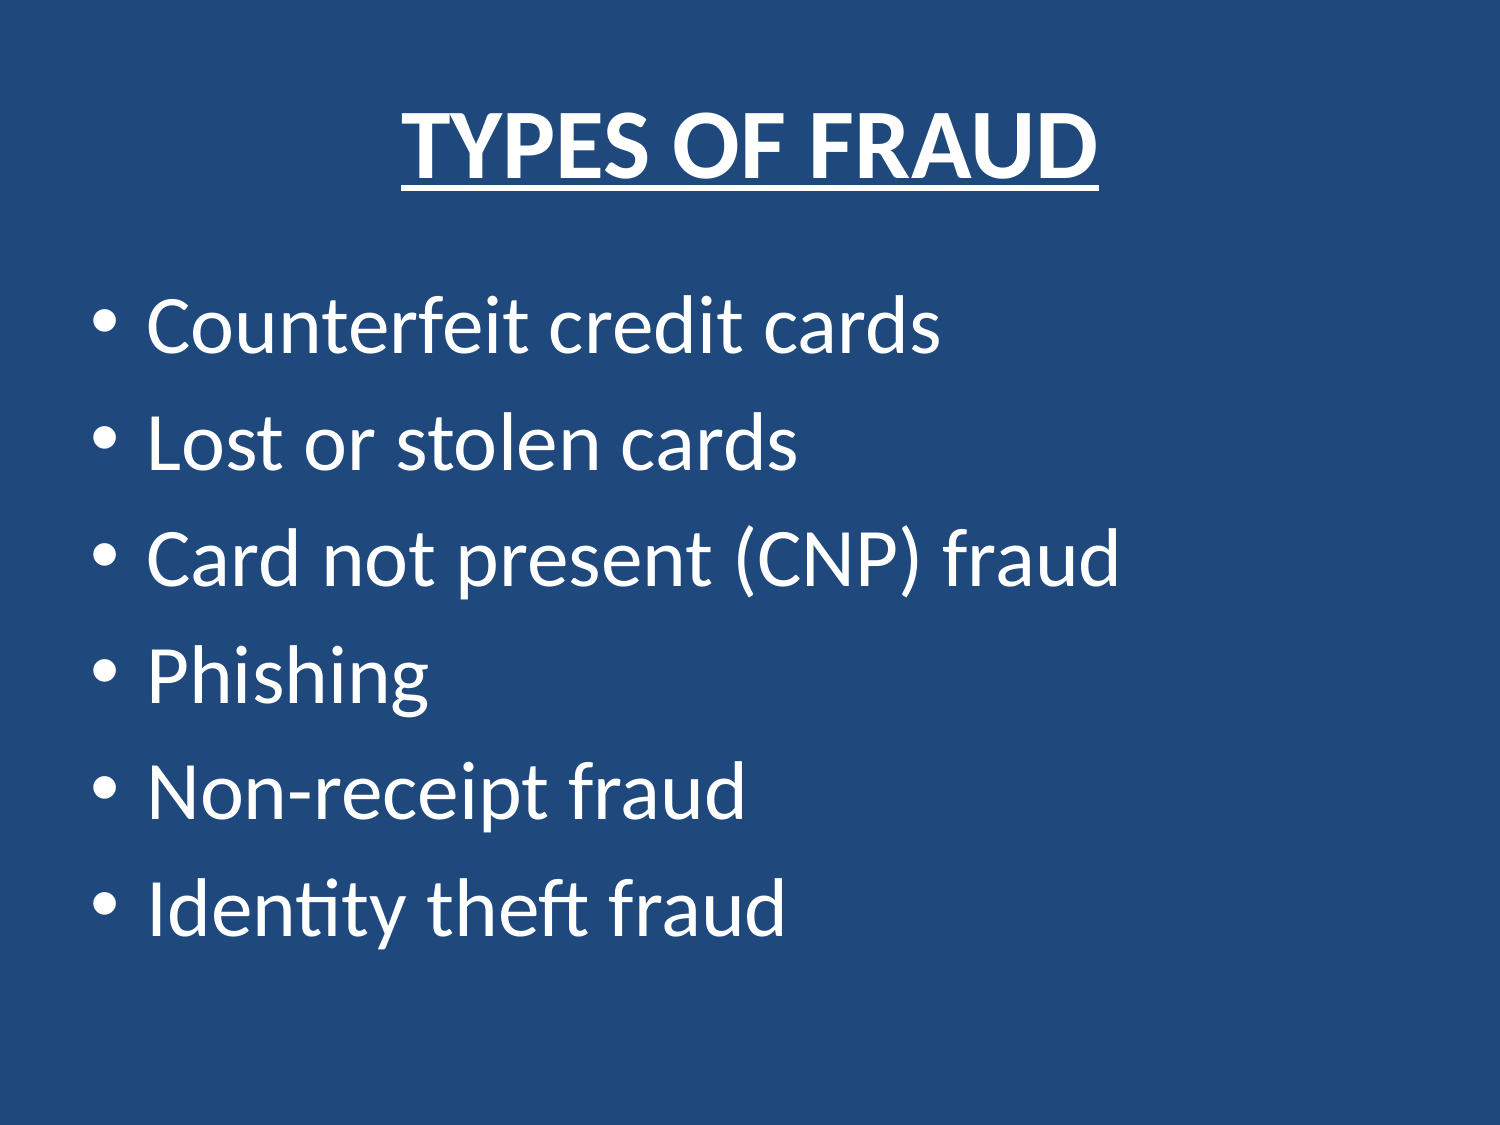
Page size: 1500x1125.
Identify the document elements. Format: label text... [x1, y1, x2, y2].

list Counterfeit credit cards Lost or stolen cards Card not present (CNP) fraud Phishing Non-receipt fraud Identity theft fraud [75, 262, 1350, 1005]
title TYPES OF FRAUD [75, 45, 1425, 233]
